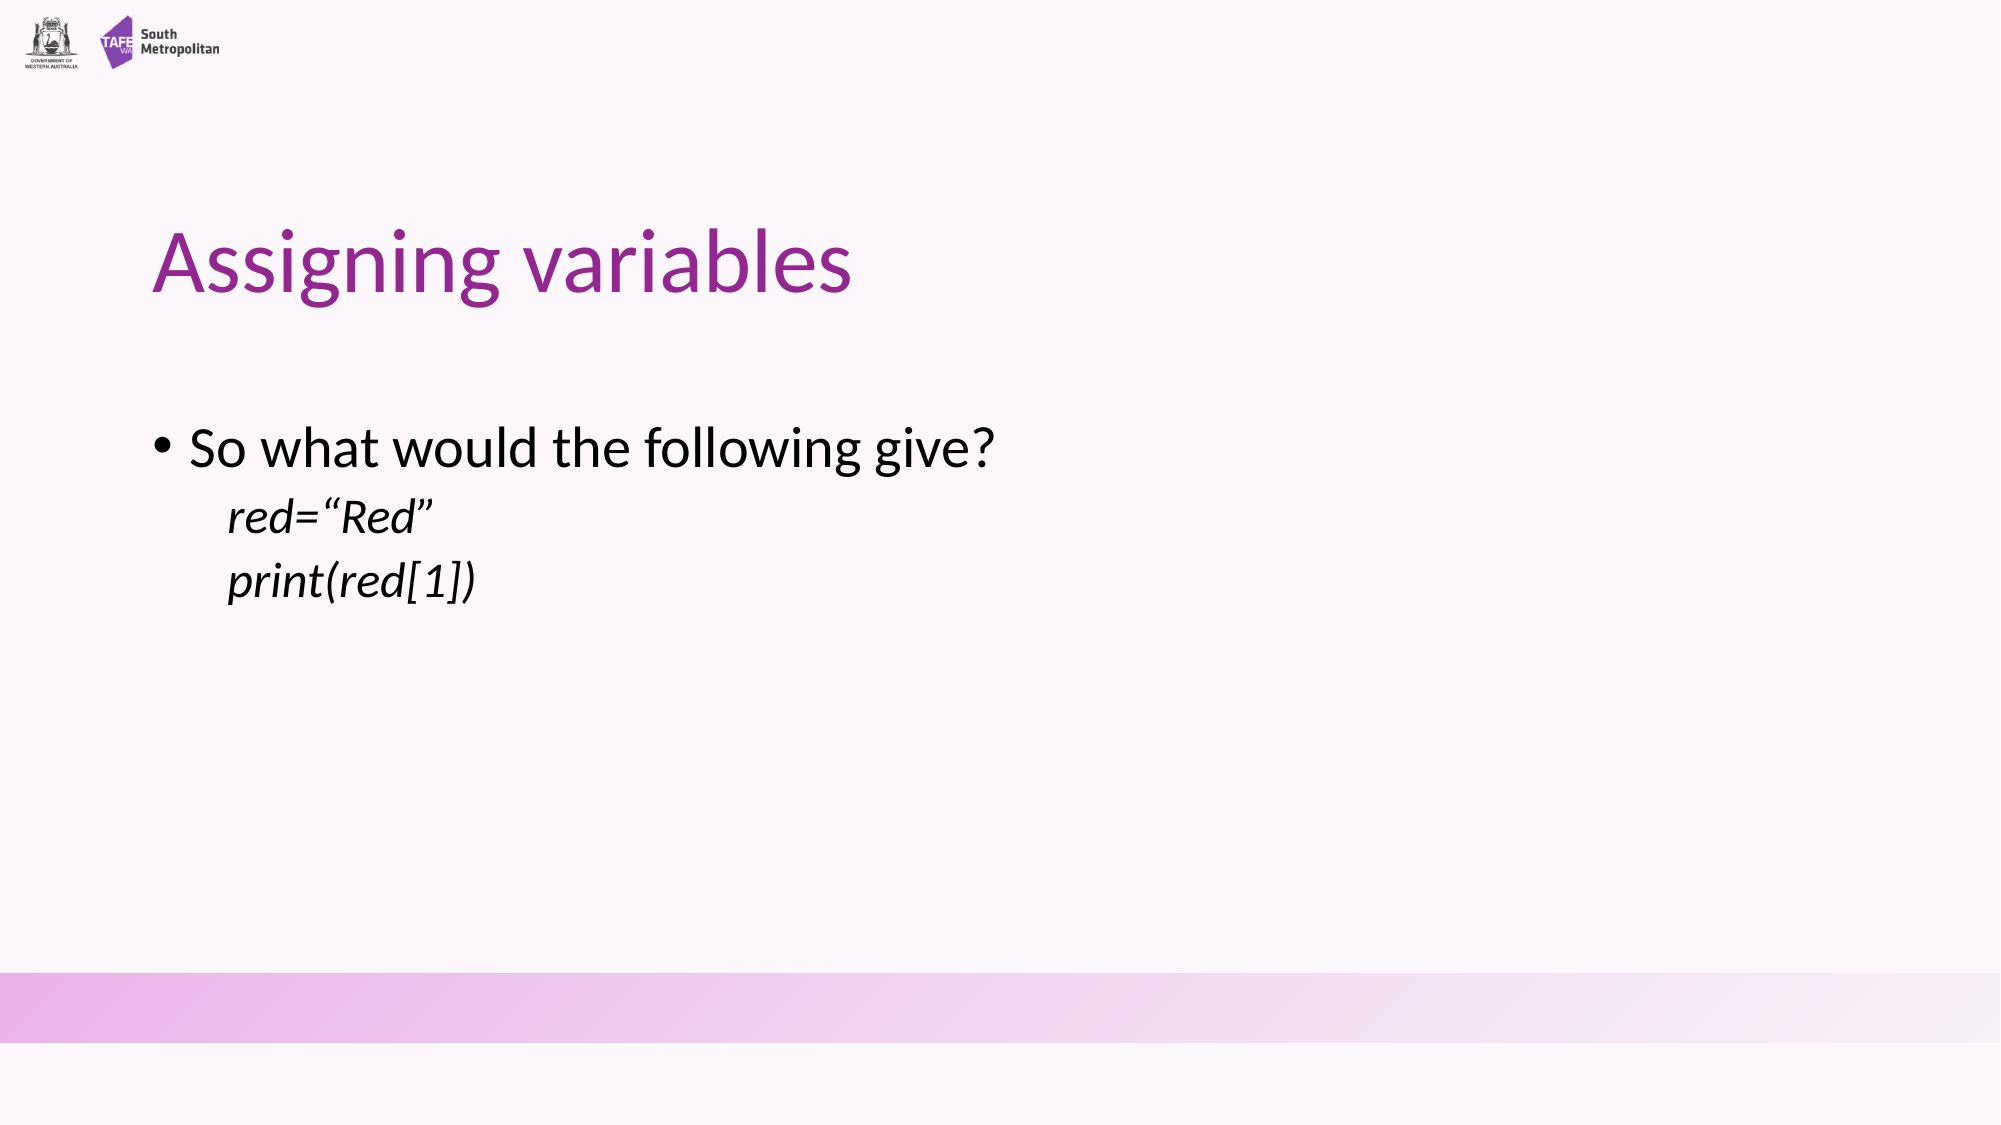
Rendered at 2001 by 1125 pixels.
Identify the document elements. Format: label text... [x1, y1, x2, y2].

title Assigning variables [137, 154, 1826, 372]
picture [25, 15, 219, 69]
list So what would the following give? red=“Red” print(red[1]) [137, 409, 1863, 891]
